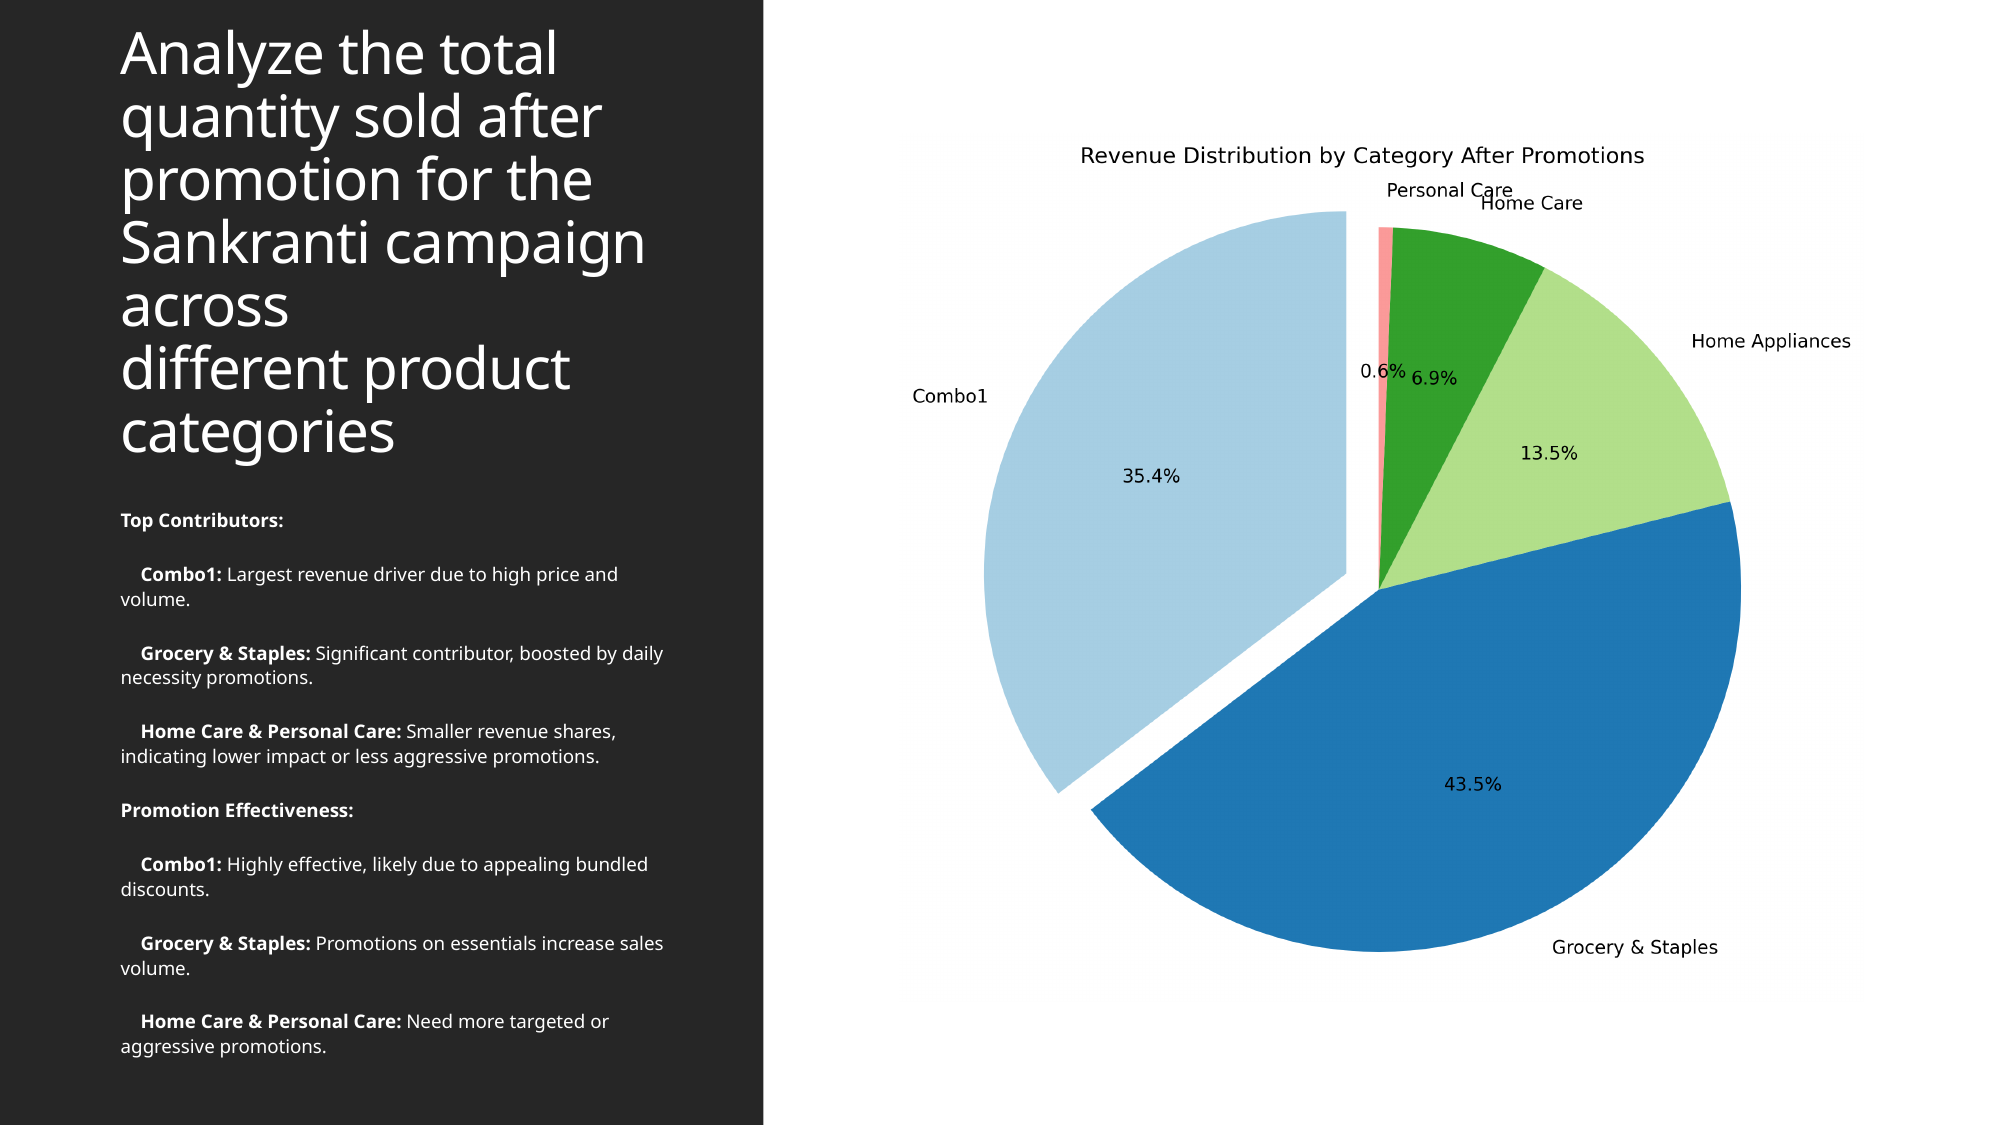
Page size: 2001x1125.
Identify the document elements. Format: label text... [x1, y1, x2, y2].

title Analyze the total quantity sold after promotion for the Sankranti campaign across different product categories [105, 128, 683, 473]
list Top Contributors: Combo1: Largest revenue driver due to high price and volume. Grocery & Staples: Significant contributor, boosted by daily necessity promotions. Home Care & Personal Care: Smaller revenue shares, indicating lower impact or less aggressive promotions. Promotion Effectiveness: Combo1: Highly effective, likely due to appealing bundled discounts. Grocery & Staples: Promotions on essentials increase sales volume. Home Care & Personal Care: Need more targeted or aggressive promotions. [105, 499, 683, 1002]
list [899, 132, 1865, 1003]
